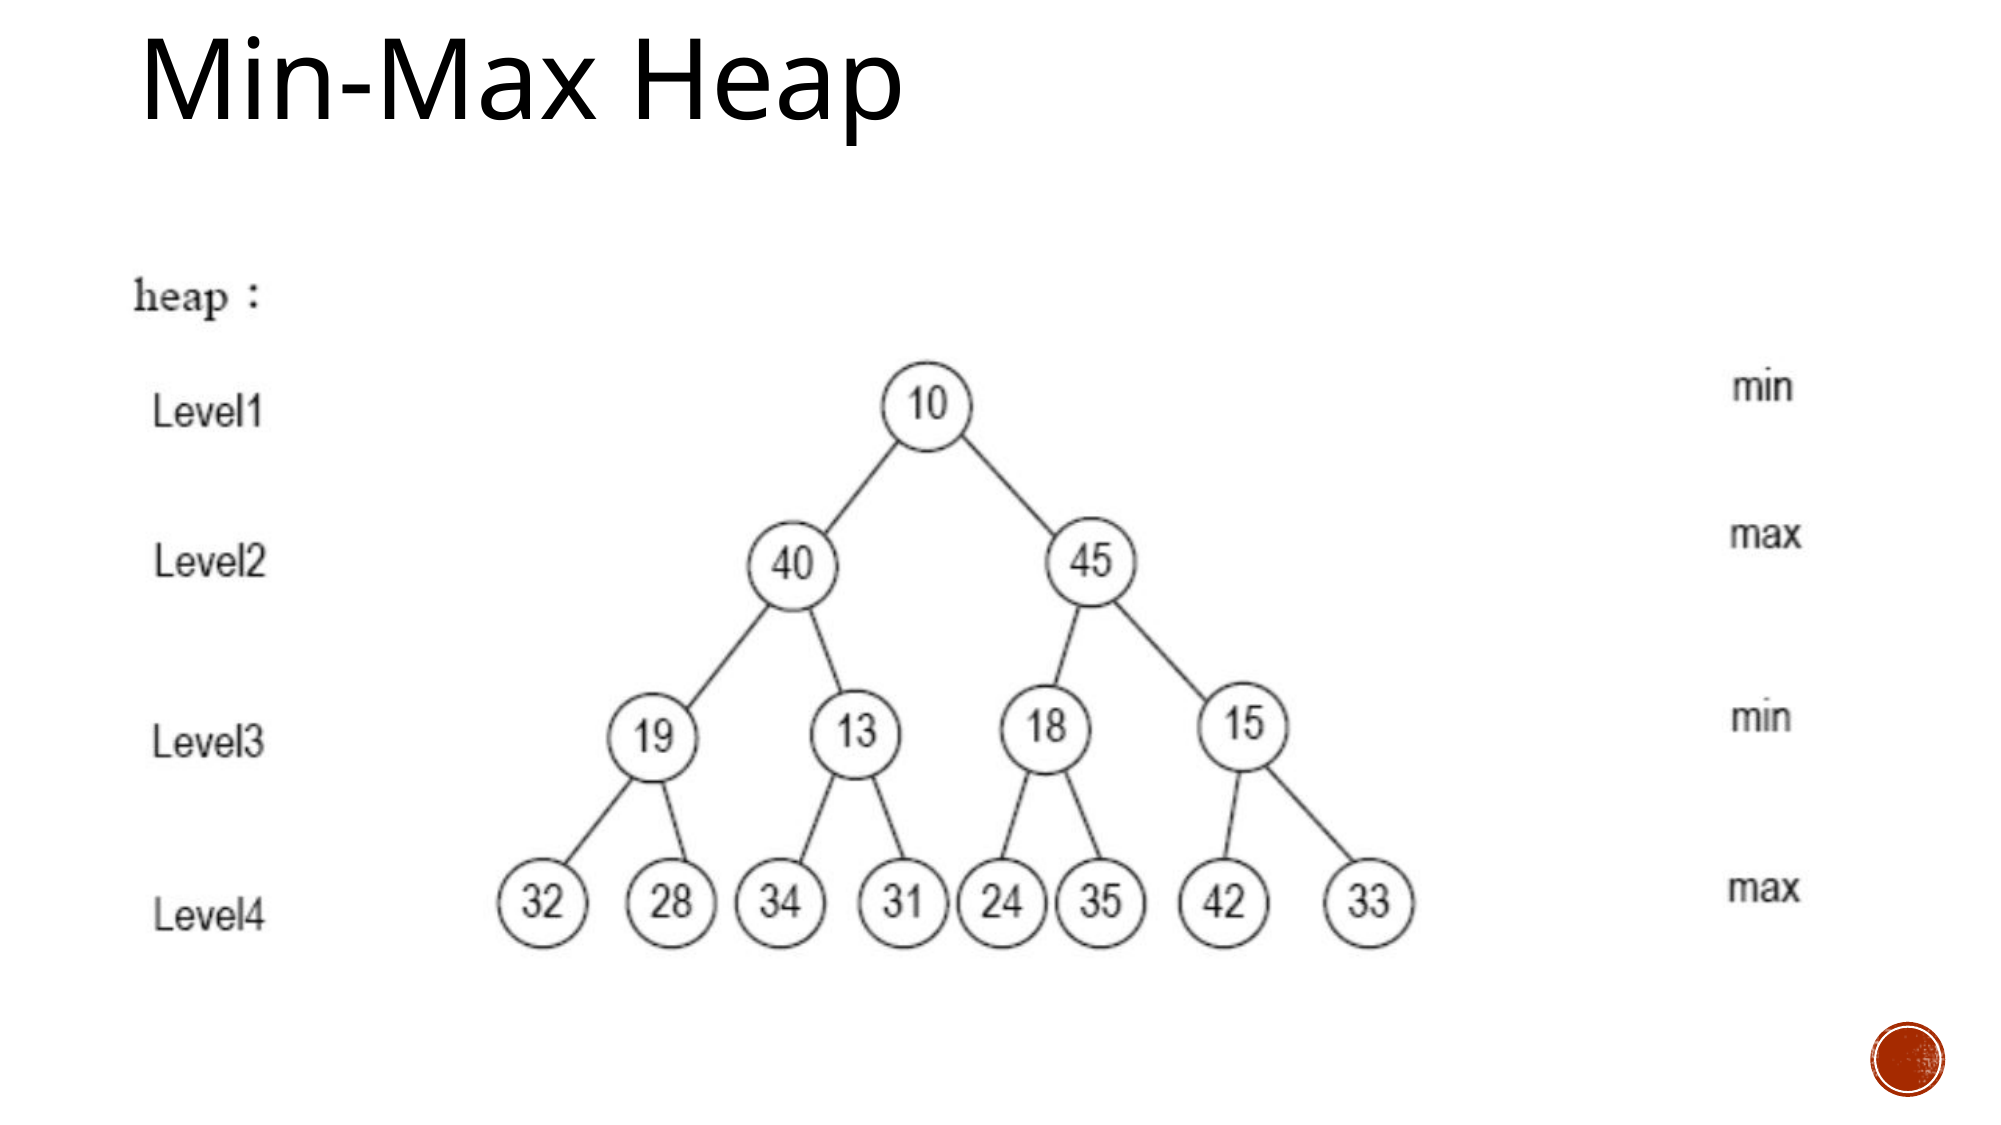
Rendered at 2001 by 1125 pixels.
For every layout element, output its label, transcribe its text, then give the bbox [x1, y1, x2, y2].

picture [121, 257, 1831, 967]
text_box Min-Max Heap [123, 0, 952, 150]
